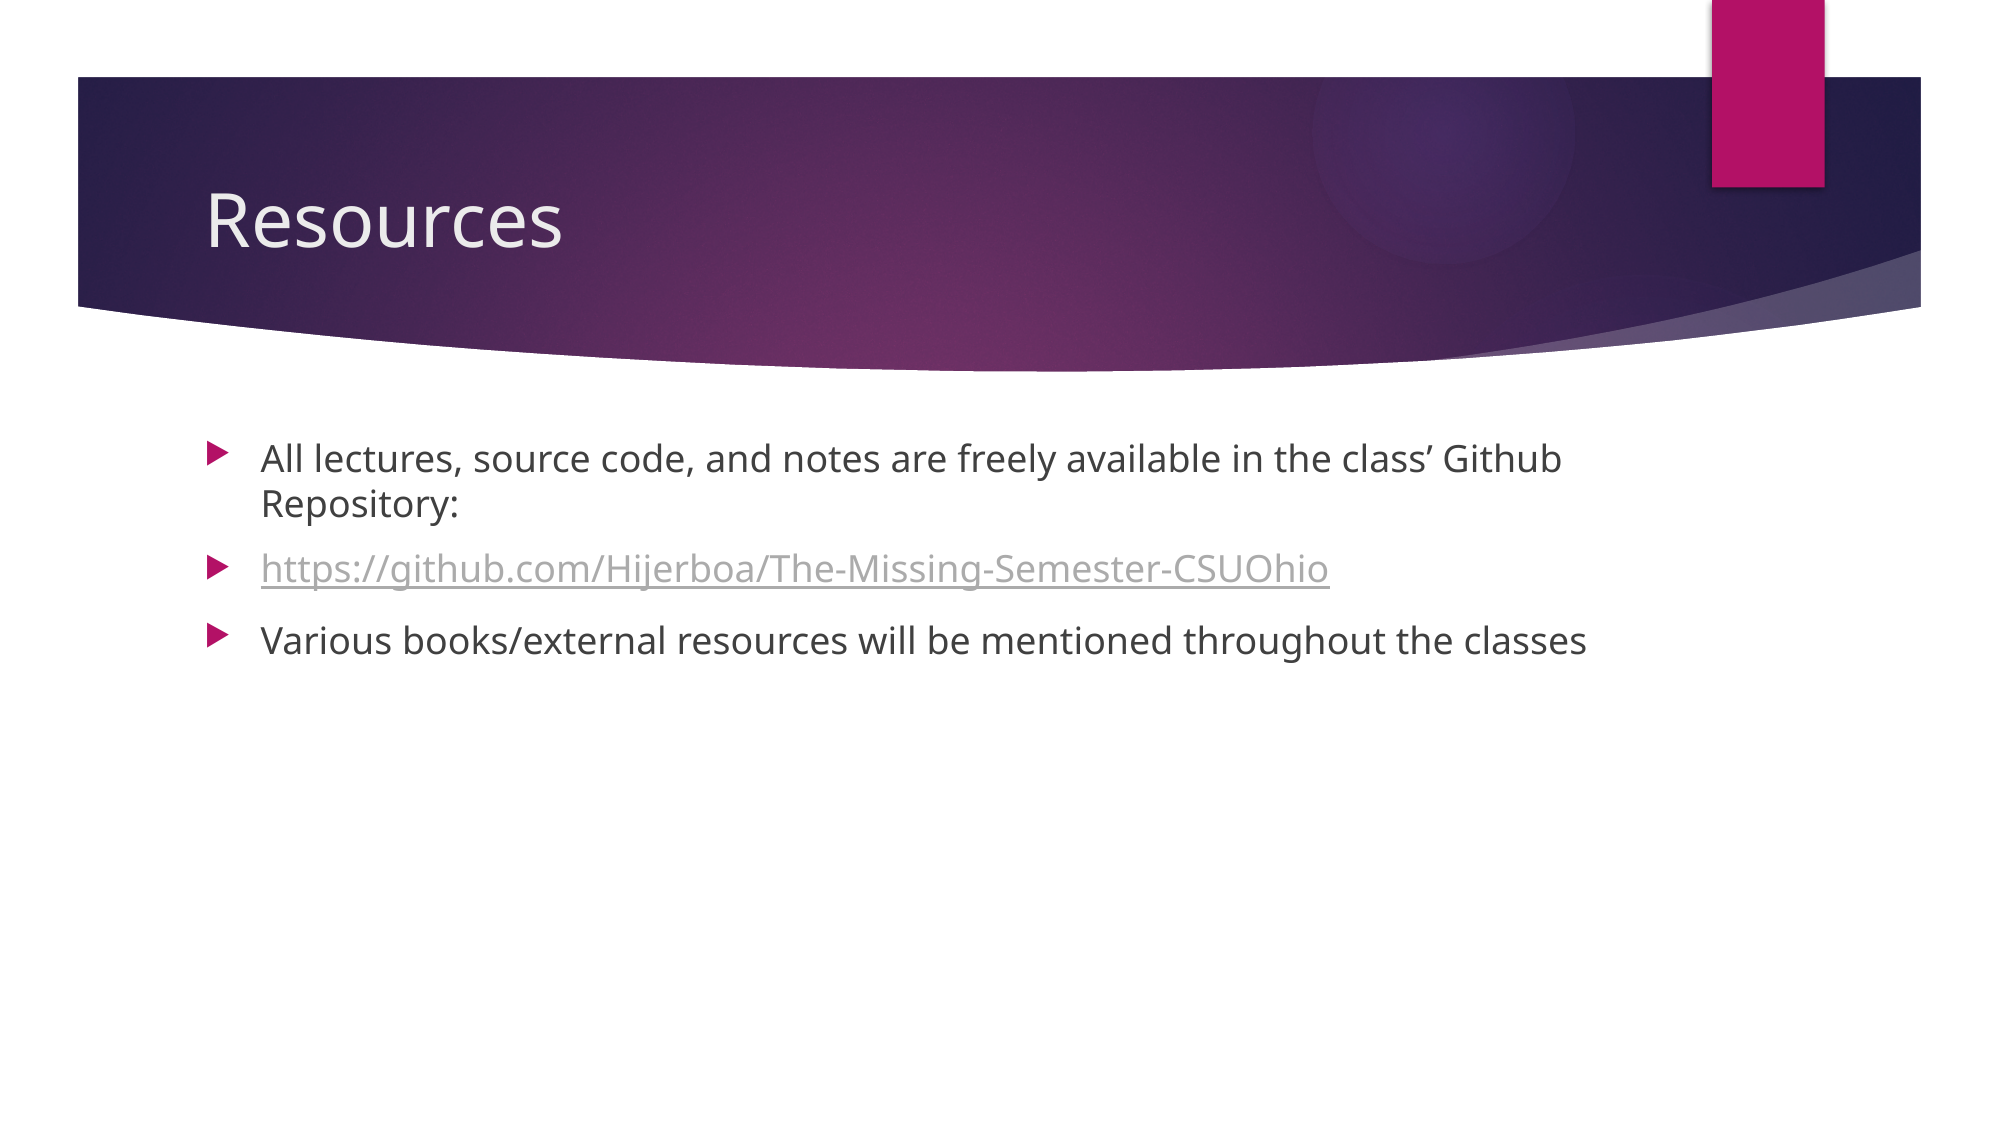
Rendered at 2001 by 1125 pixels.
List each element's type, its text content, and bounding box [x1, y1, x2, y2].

title Resources [189, 159, 1627, 276]
list All lectures, source code, and notes are freely available in the class’ Github Repository: https://github.com/Hijerboa/The-Missing-Semester-CSUOhio Various books/external resources will be mentioned throughout the classes [189, 427, 1638, 988]
